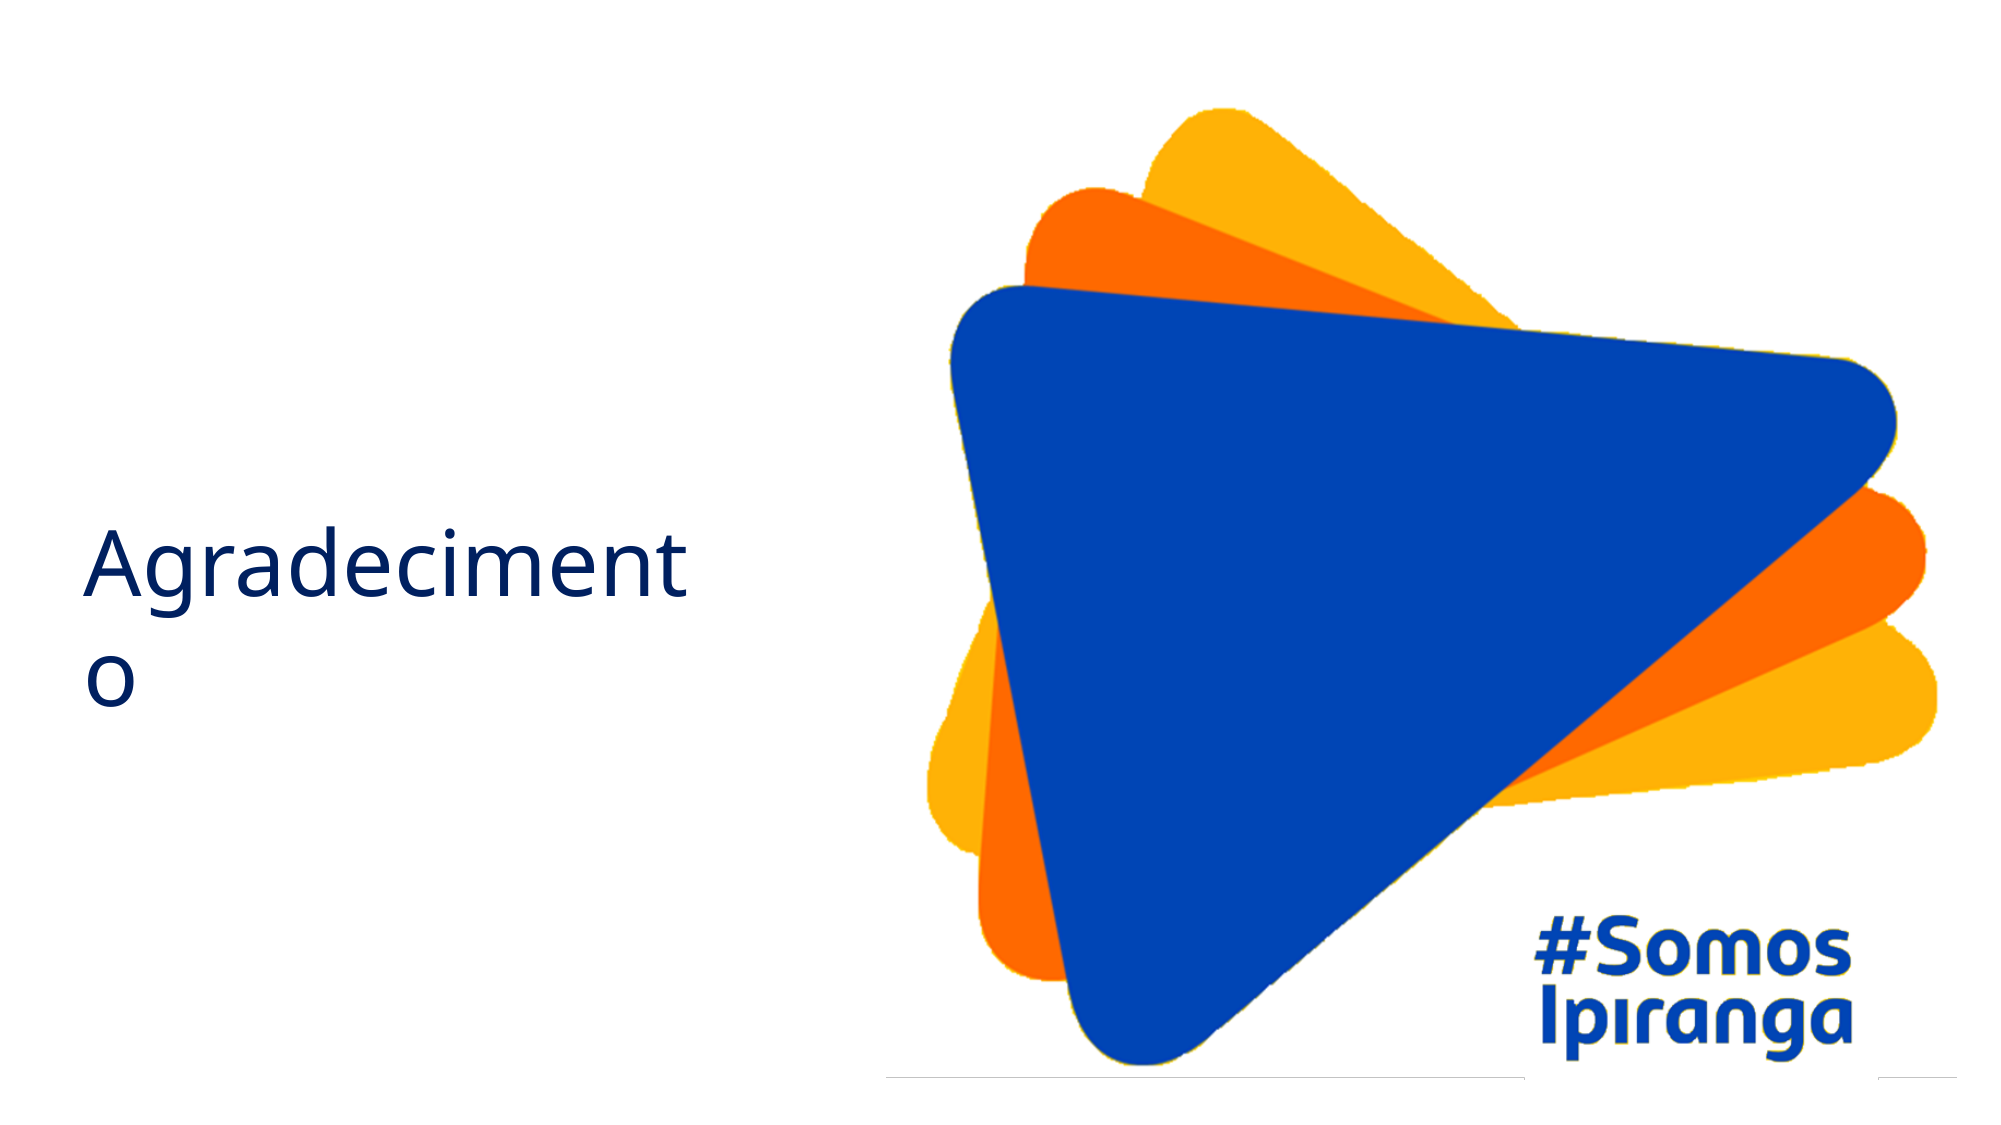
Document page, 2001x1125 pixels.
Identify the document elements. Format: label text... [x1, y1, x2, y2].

picture [885, 62, 1957, 1080]
text_box Agradecimento [68, 497, 736, 732]
